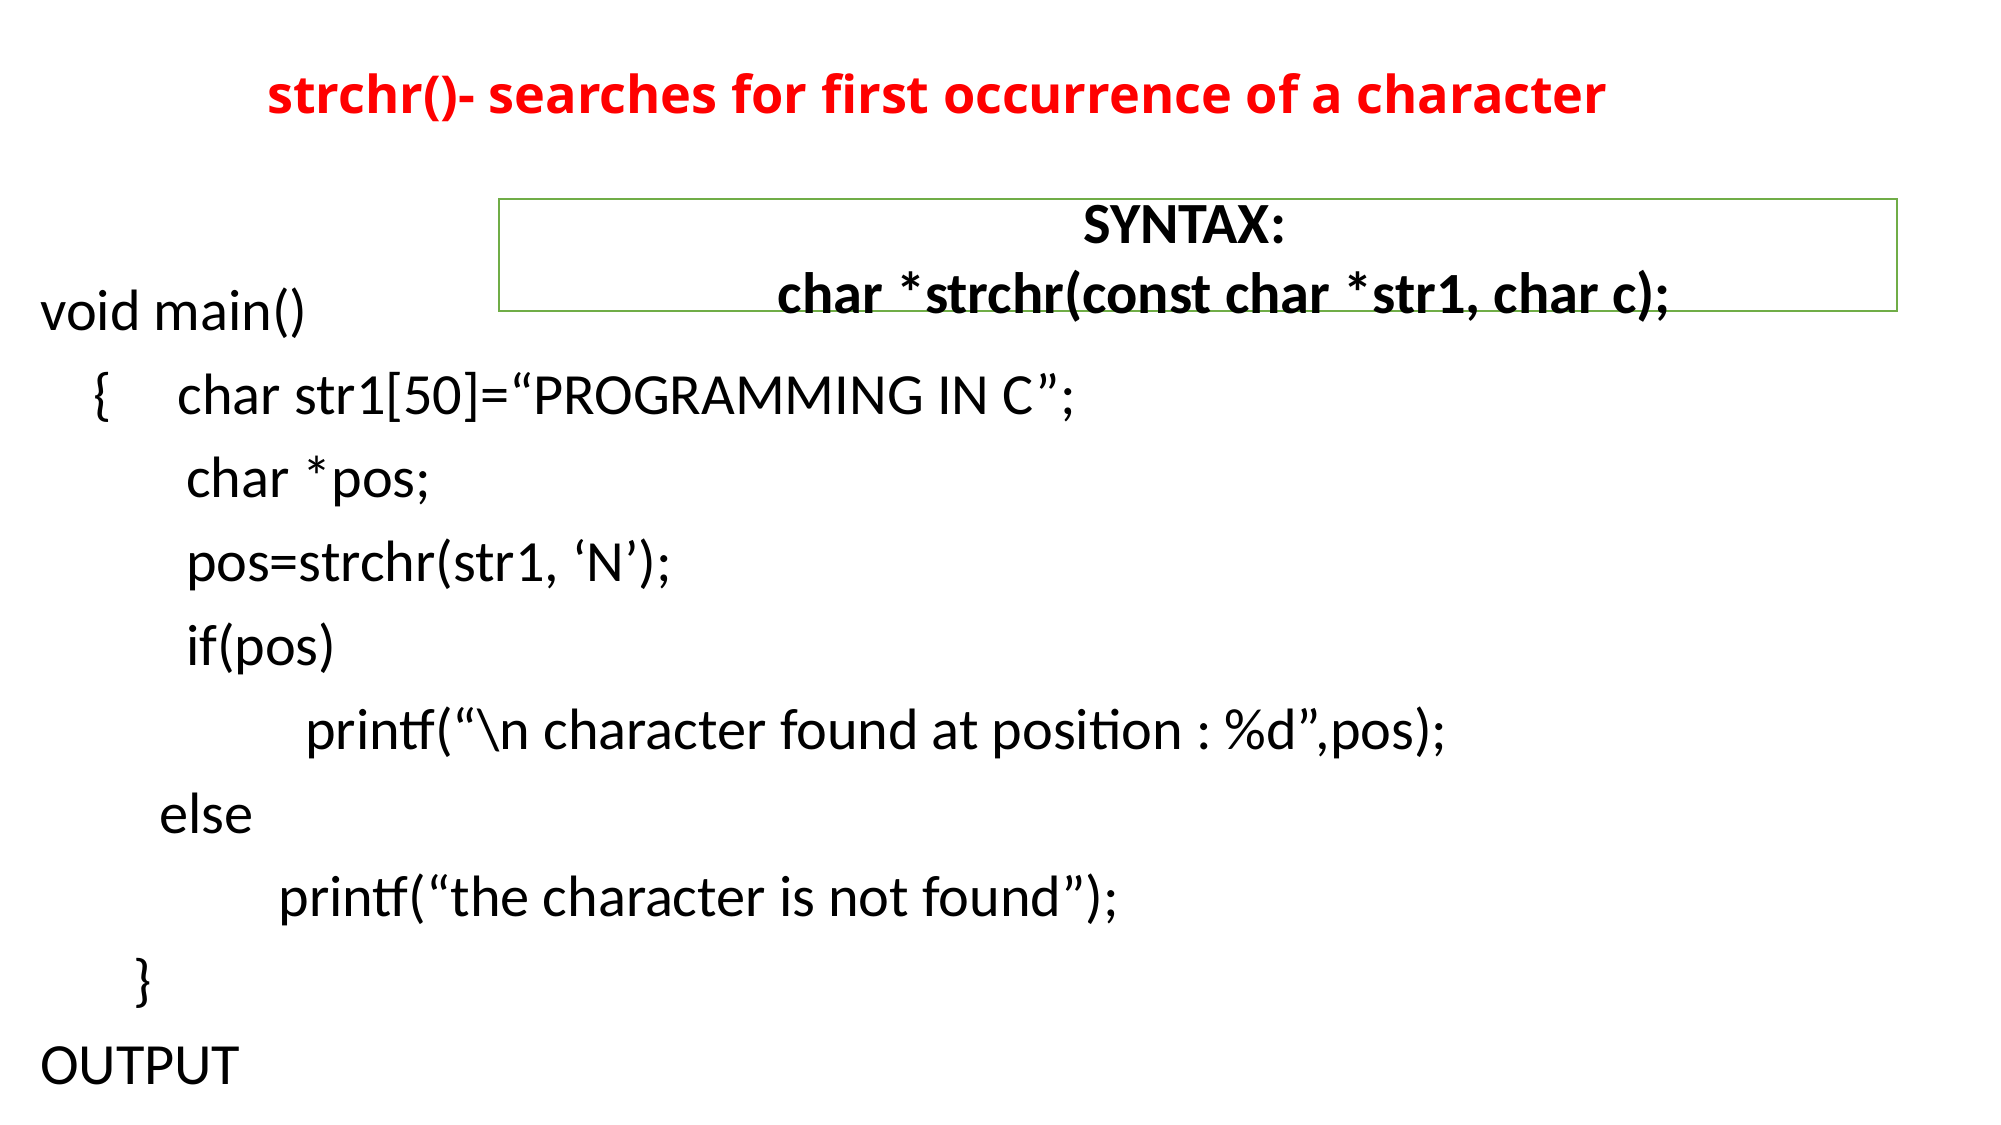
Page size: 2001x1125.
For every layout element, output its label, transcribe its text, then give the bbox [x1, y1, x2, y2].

title strchr()- searches for first occurrence of a character [0, 59, 1863, 134]
list void main() { char str1[50]=“PROGRAMMING IN C”; char *pos; pos=strchr(str1, ‘N’); if(pos) printf(“\n character found at position : %d”,pos); else printf(“the character is not found”); } OUTPUT [25, 181, 1863, 1125]
text_box SYNTAX: char *strchr(const char *str1, char c); [498, 198, 1898, 312]
